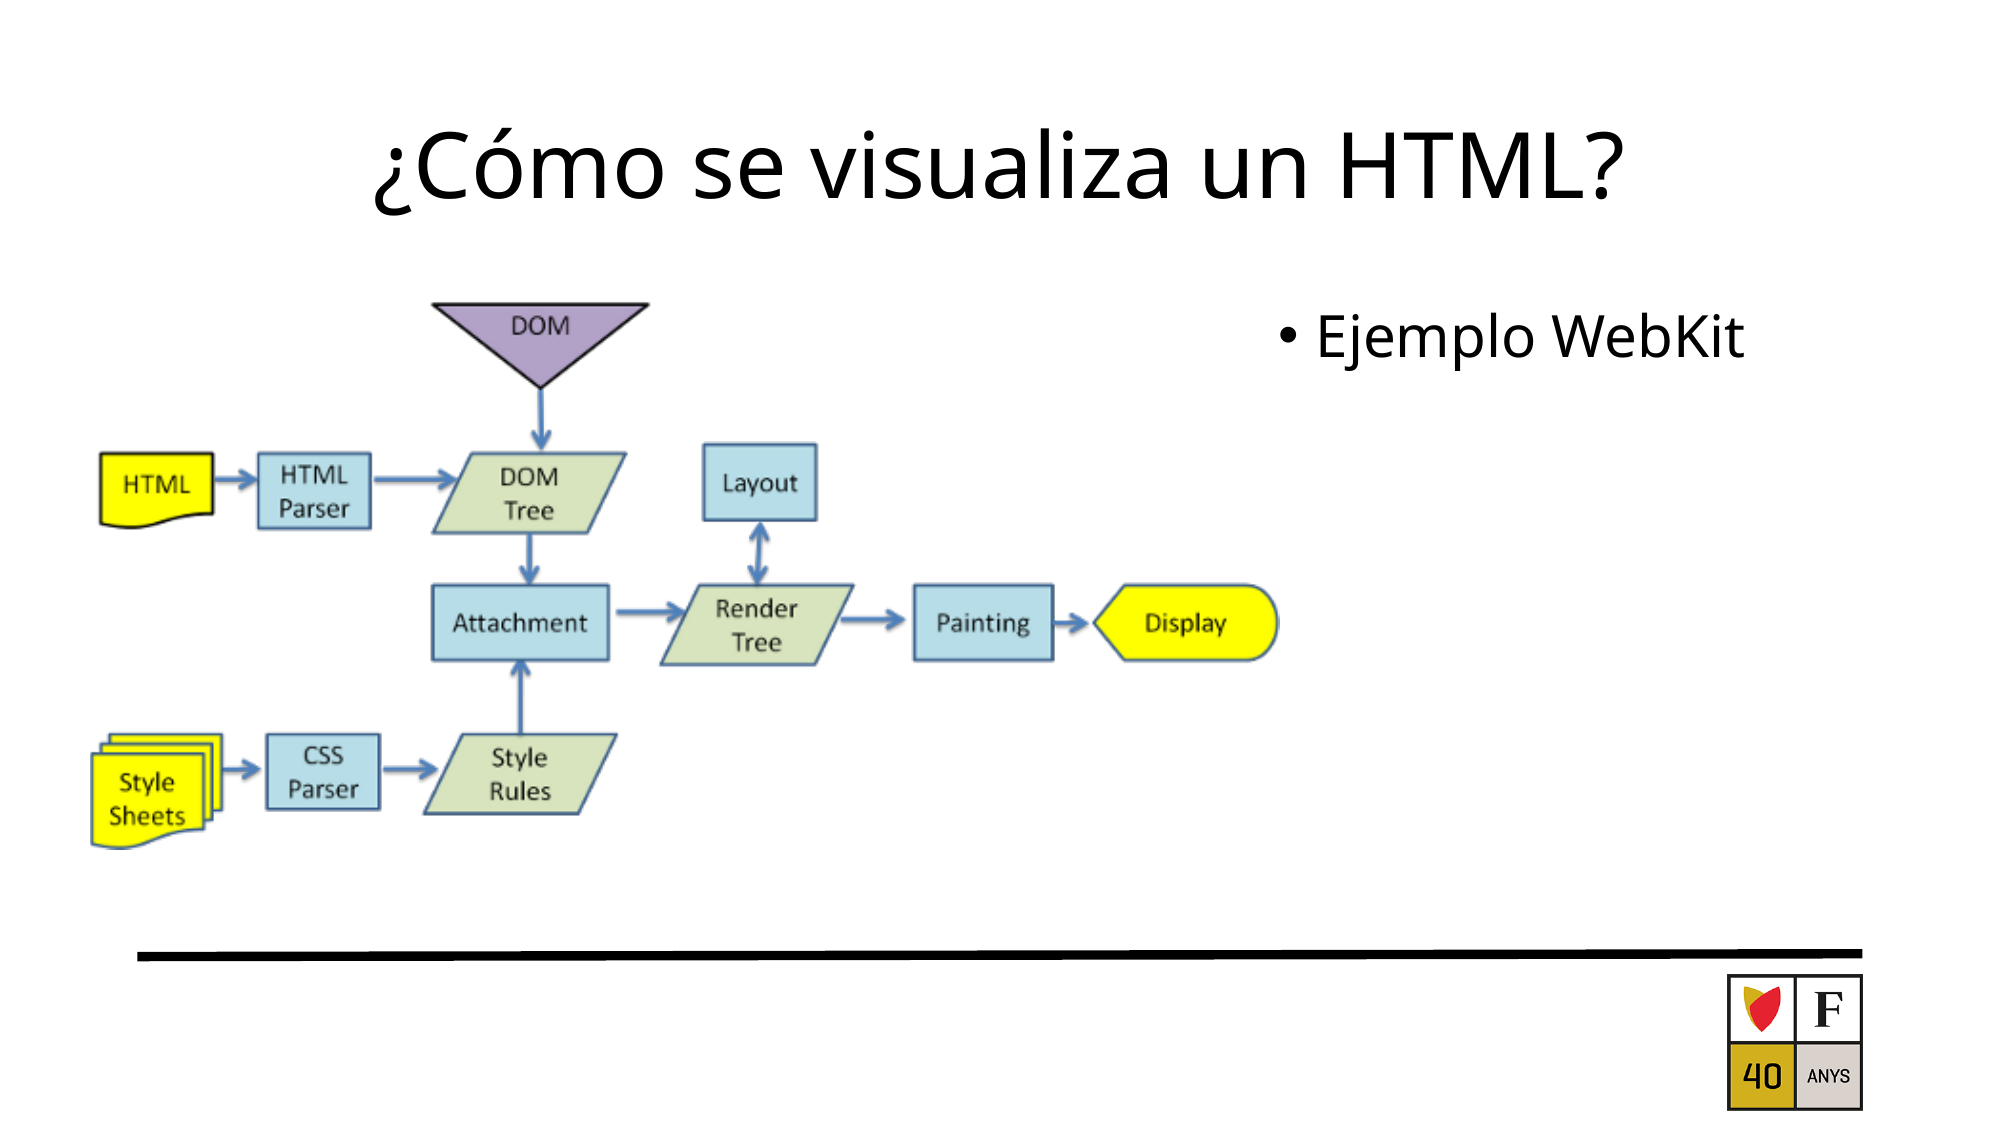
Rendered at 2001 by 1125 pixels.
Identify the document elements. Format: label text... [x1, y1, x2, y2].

picture [1727, 974, 1863, 1111]
picture [90, 299, 1280, 850]
list Ejemplo WebKit [1263, 299, 1863, 914]
title ¿Cómo se visualiza un HTML? [137, 59, 1863, 278]
